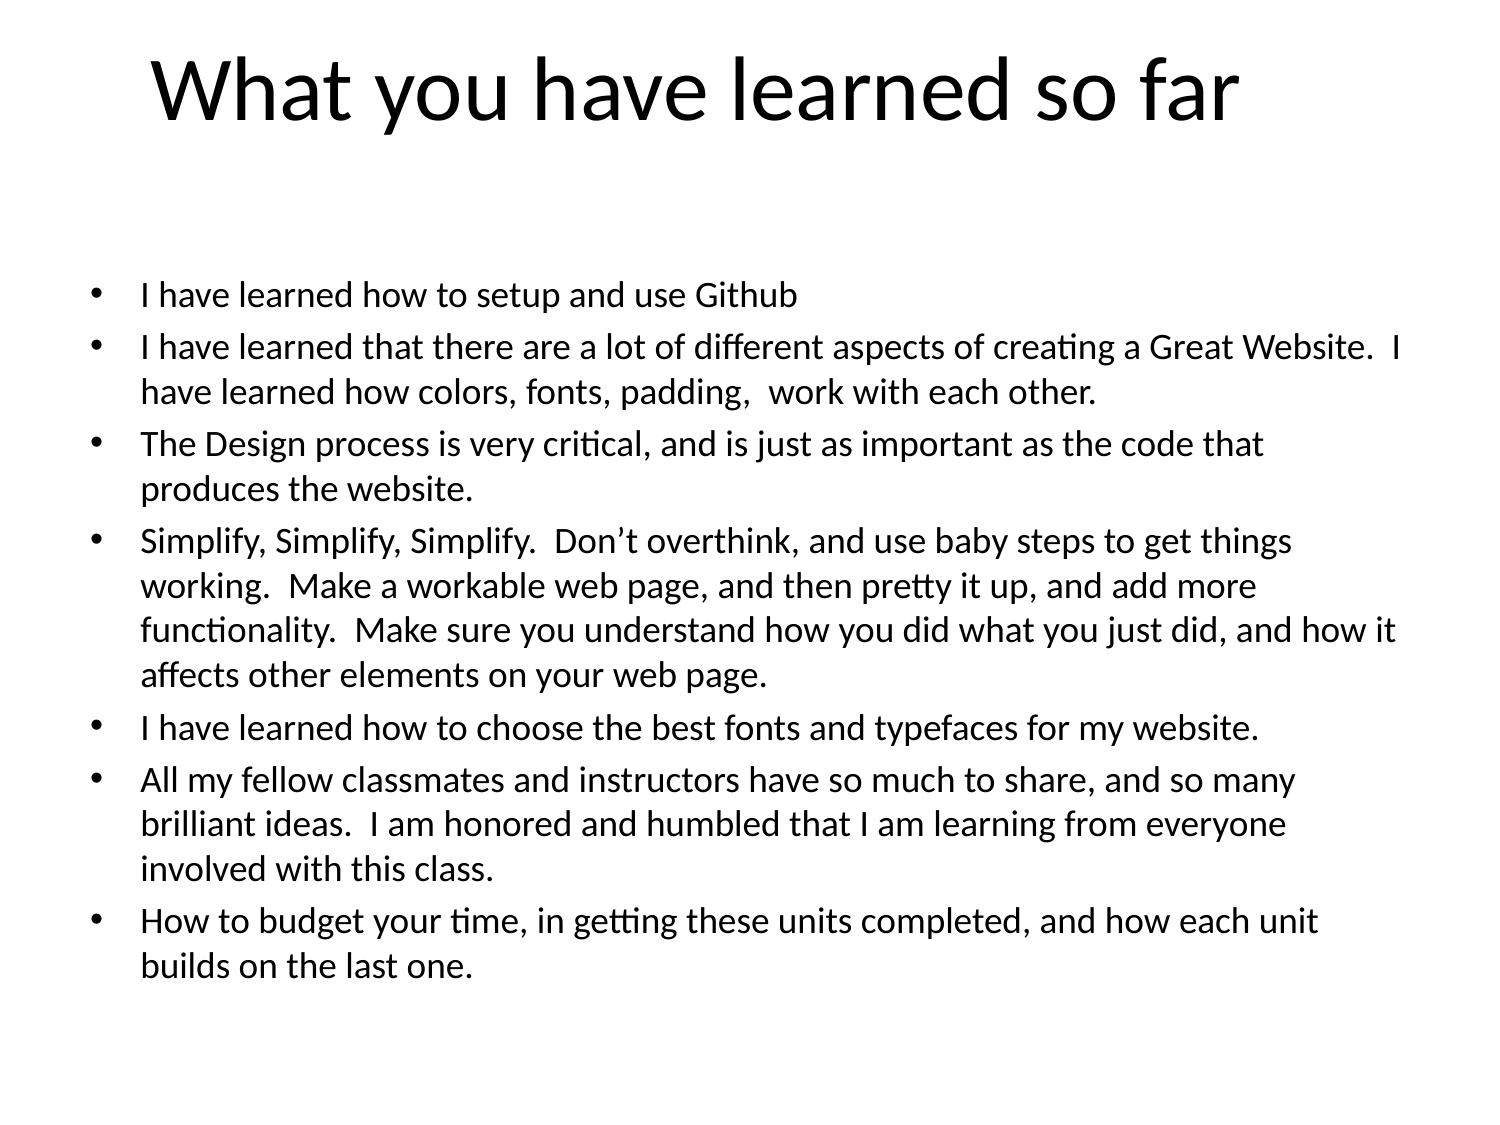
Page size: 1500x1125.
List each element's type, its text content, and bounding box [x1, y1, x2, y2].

title What you have learned so far [75, 45, 1425, 233]
list I have learned how to setup and use Github I have learned that there are a lot of different aspects of creating a Great Website. I have learned how colors, fonts, padding, work with each other. The Design process is very critical, and is just as important as the code that produces the website. Simplify, Simplify, Simplify. Don’t overthink, and use baby steps to get things working. Make a workable web page, and then pretty it up, and add more functionality. Make sure you understand how you did what you just did, and how it affects other elements on your web page. I have learned how to choose the best fonts and typefaces for my website. All my fellow classmates and instructors have so much to share, and so many brilliant ideas. I am honored and humbled that I am learning from everyone involved with this class. How to budget your time, in getting these units completed, and how each unit builds on the last one. [75, 262, 1425, 1005]
